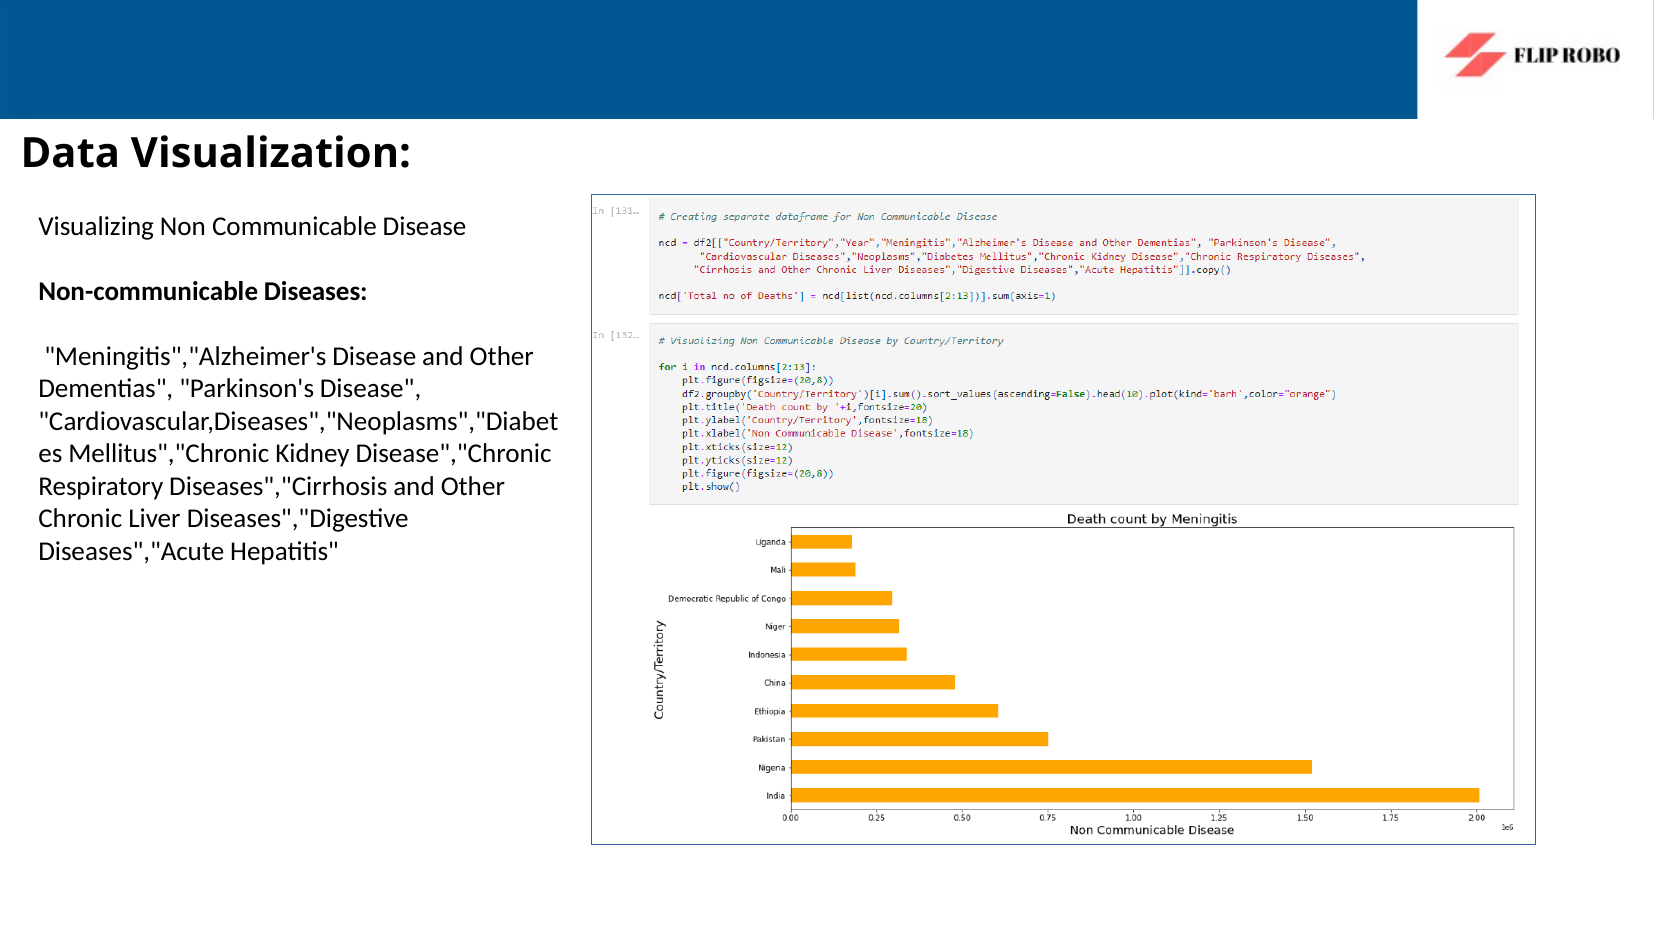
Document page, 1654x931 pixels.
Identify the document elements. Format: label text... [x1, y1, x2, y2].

picture [591, 194, 1536, 845]
text_box Visualizing Non Communicable Disease Non-communicable Diseases: "Meningitis","Alzheimer's Disease and Other Dementias", "Parkinson's Disease", "Cardiovascular,Diseases","Neoplasms","Diabetes Mellitus","Chronic Kidney Disease","Chronic Respiratory Diseases","Cirrhosis and Other Chronic Liver Diseases","Digestive Diseases","Acute Hepatitis" [23, 200, 585, 594]
text_box Data Visualization: [5, 130, 473, 192]
picture [0, 0, 1654, 119]
